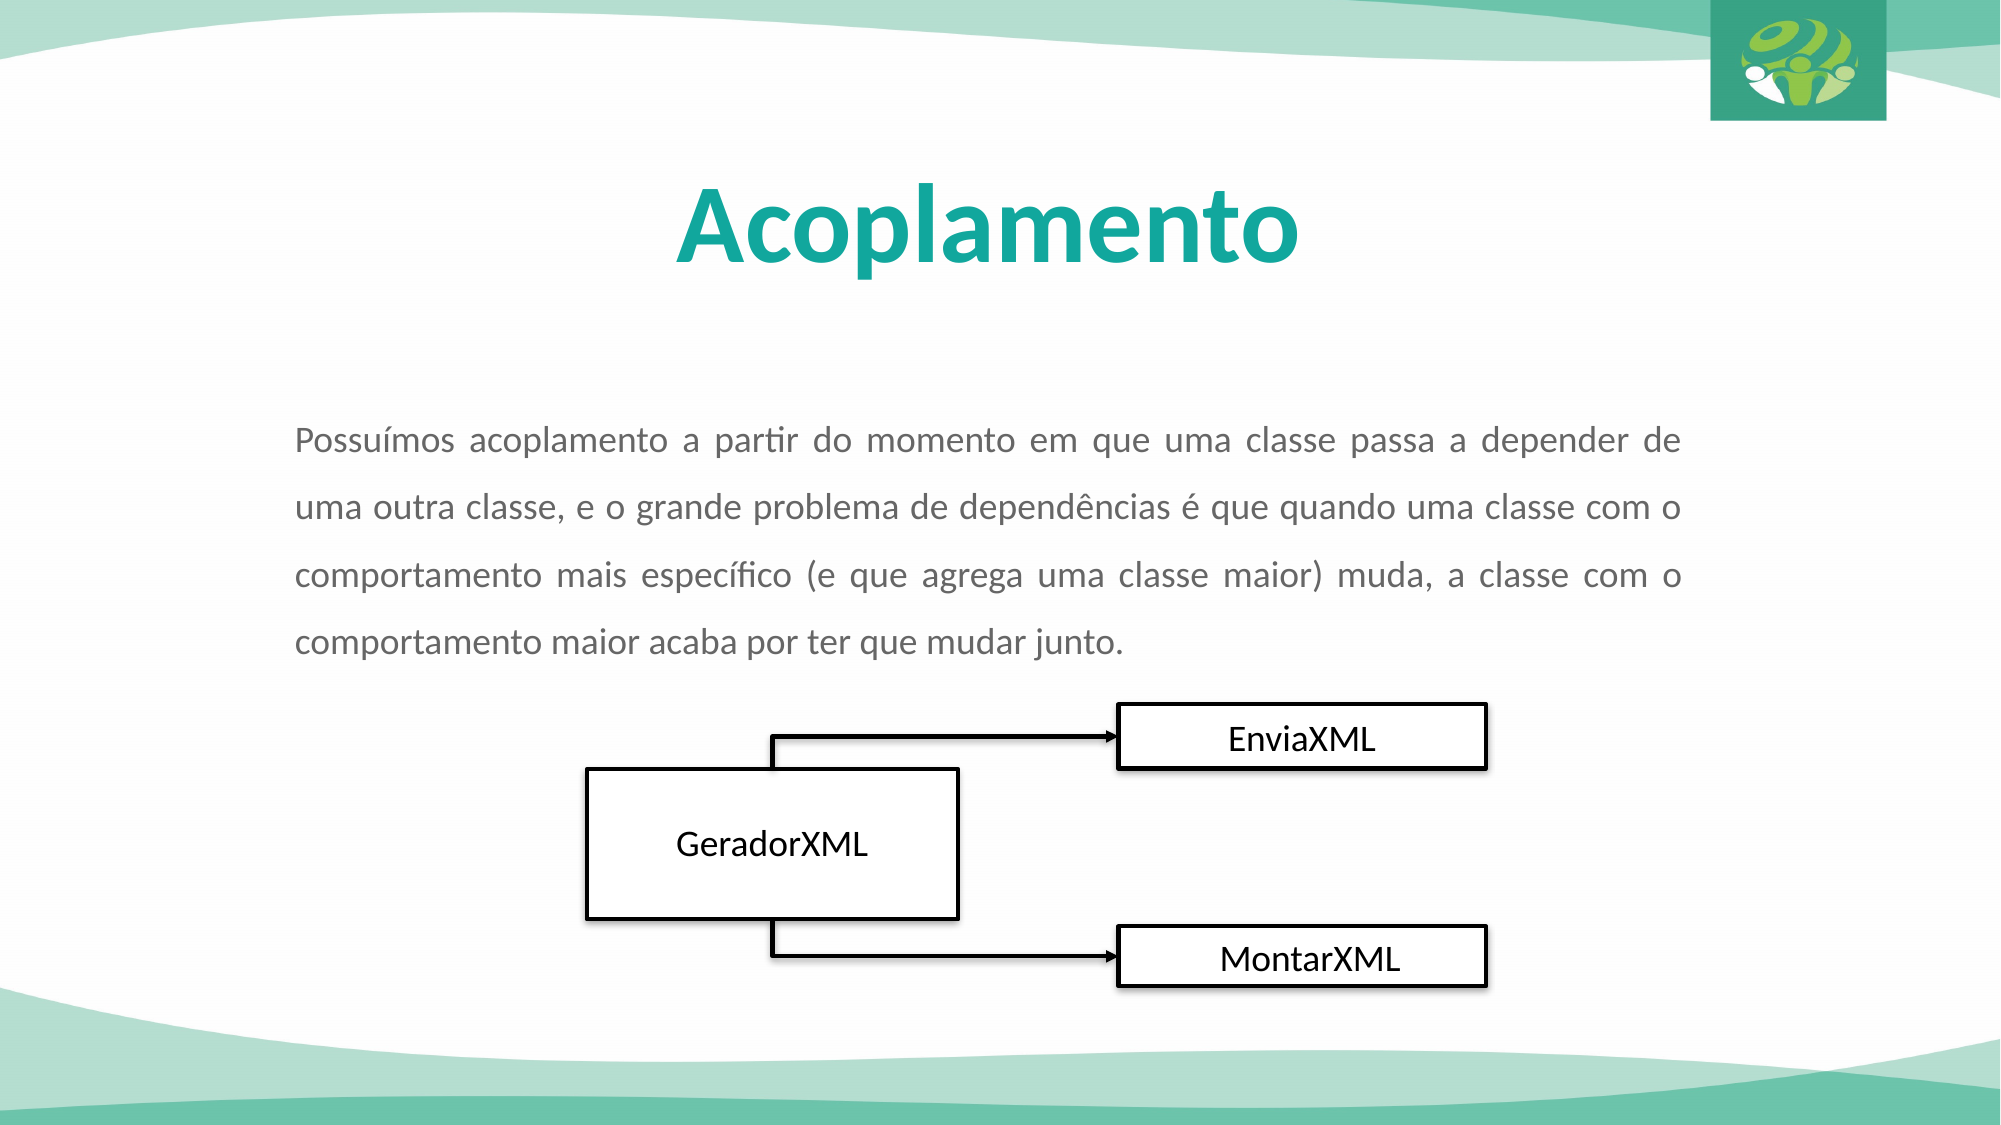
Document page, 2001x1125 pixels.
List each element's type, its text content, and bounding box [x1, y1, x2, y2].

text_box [929, 579, 962, 763]
text_box Acoplamento [314, 123, 1665, 312]
text_box EnviaXML [1220, 706, 1384, 767]
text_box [927, 764, 964, 1112]
picture [0, 0, 2001, 1125]
text_box [586, 769, 922, 920]
text_box [1118, 704, 1486, 769]
text_box Possuímos acoplamento a partir do momento em que uma classe passa a depender de uma outra classe, e o grande problema de dependências é que quando uma classe com o comportamento mais específico (e que agrega uma classe maior) muda, a classe com o comportamento maior acaba por ter que mudar junto. [287, 384, 1692, 670]
text_box GeradorXML [668, 811, 877, 872]
text_box MontarXML [1118, 926, 1486, 987]
